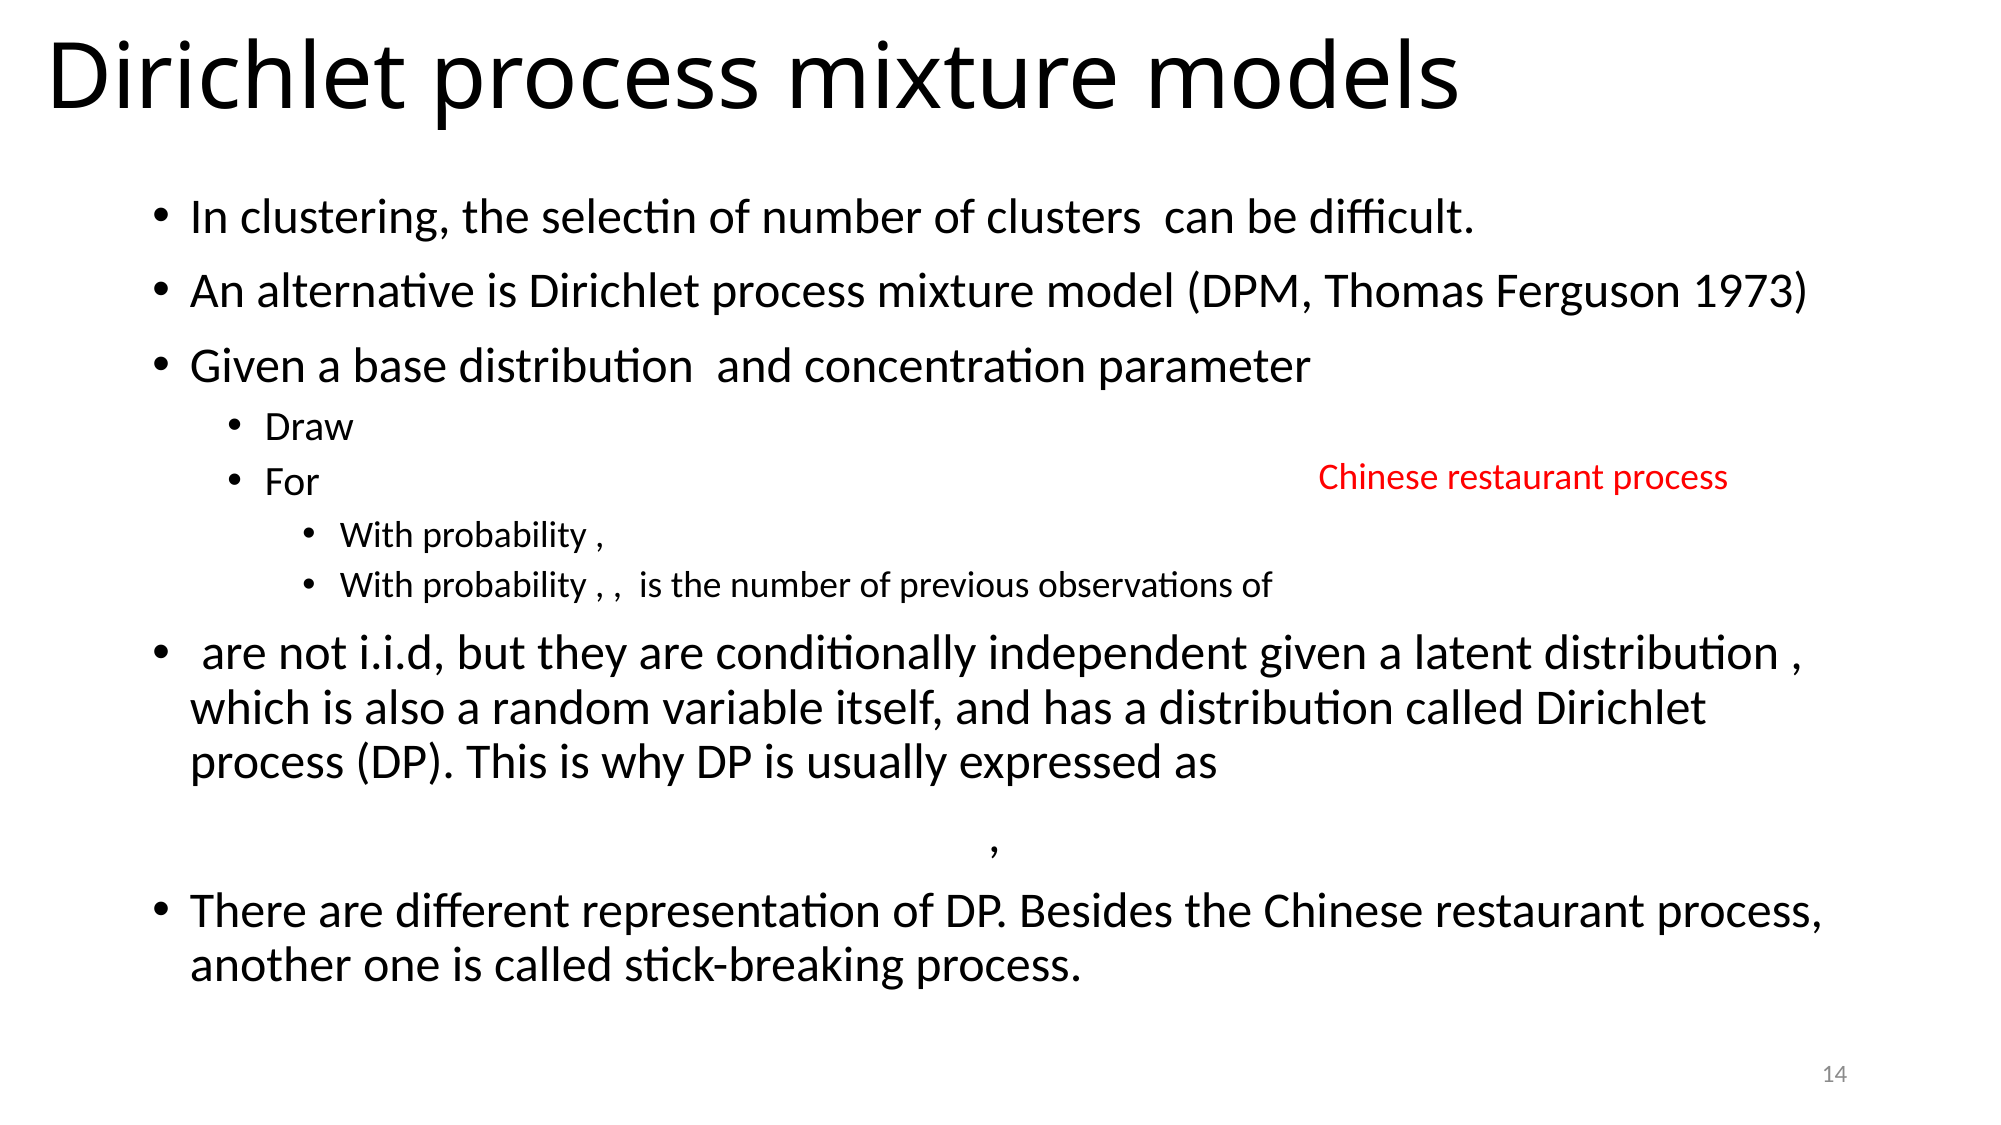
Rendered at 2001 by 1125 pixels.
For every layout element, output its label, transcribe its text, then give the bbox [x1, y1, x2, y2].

slide_number 14 [1412, 1042, 1863, 1103]
text_box Chinese restaurant process [1303, 445, 1753, 505]
title Dirichlet process mixture models [30, 20, 1756, 139]
